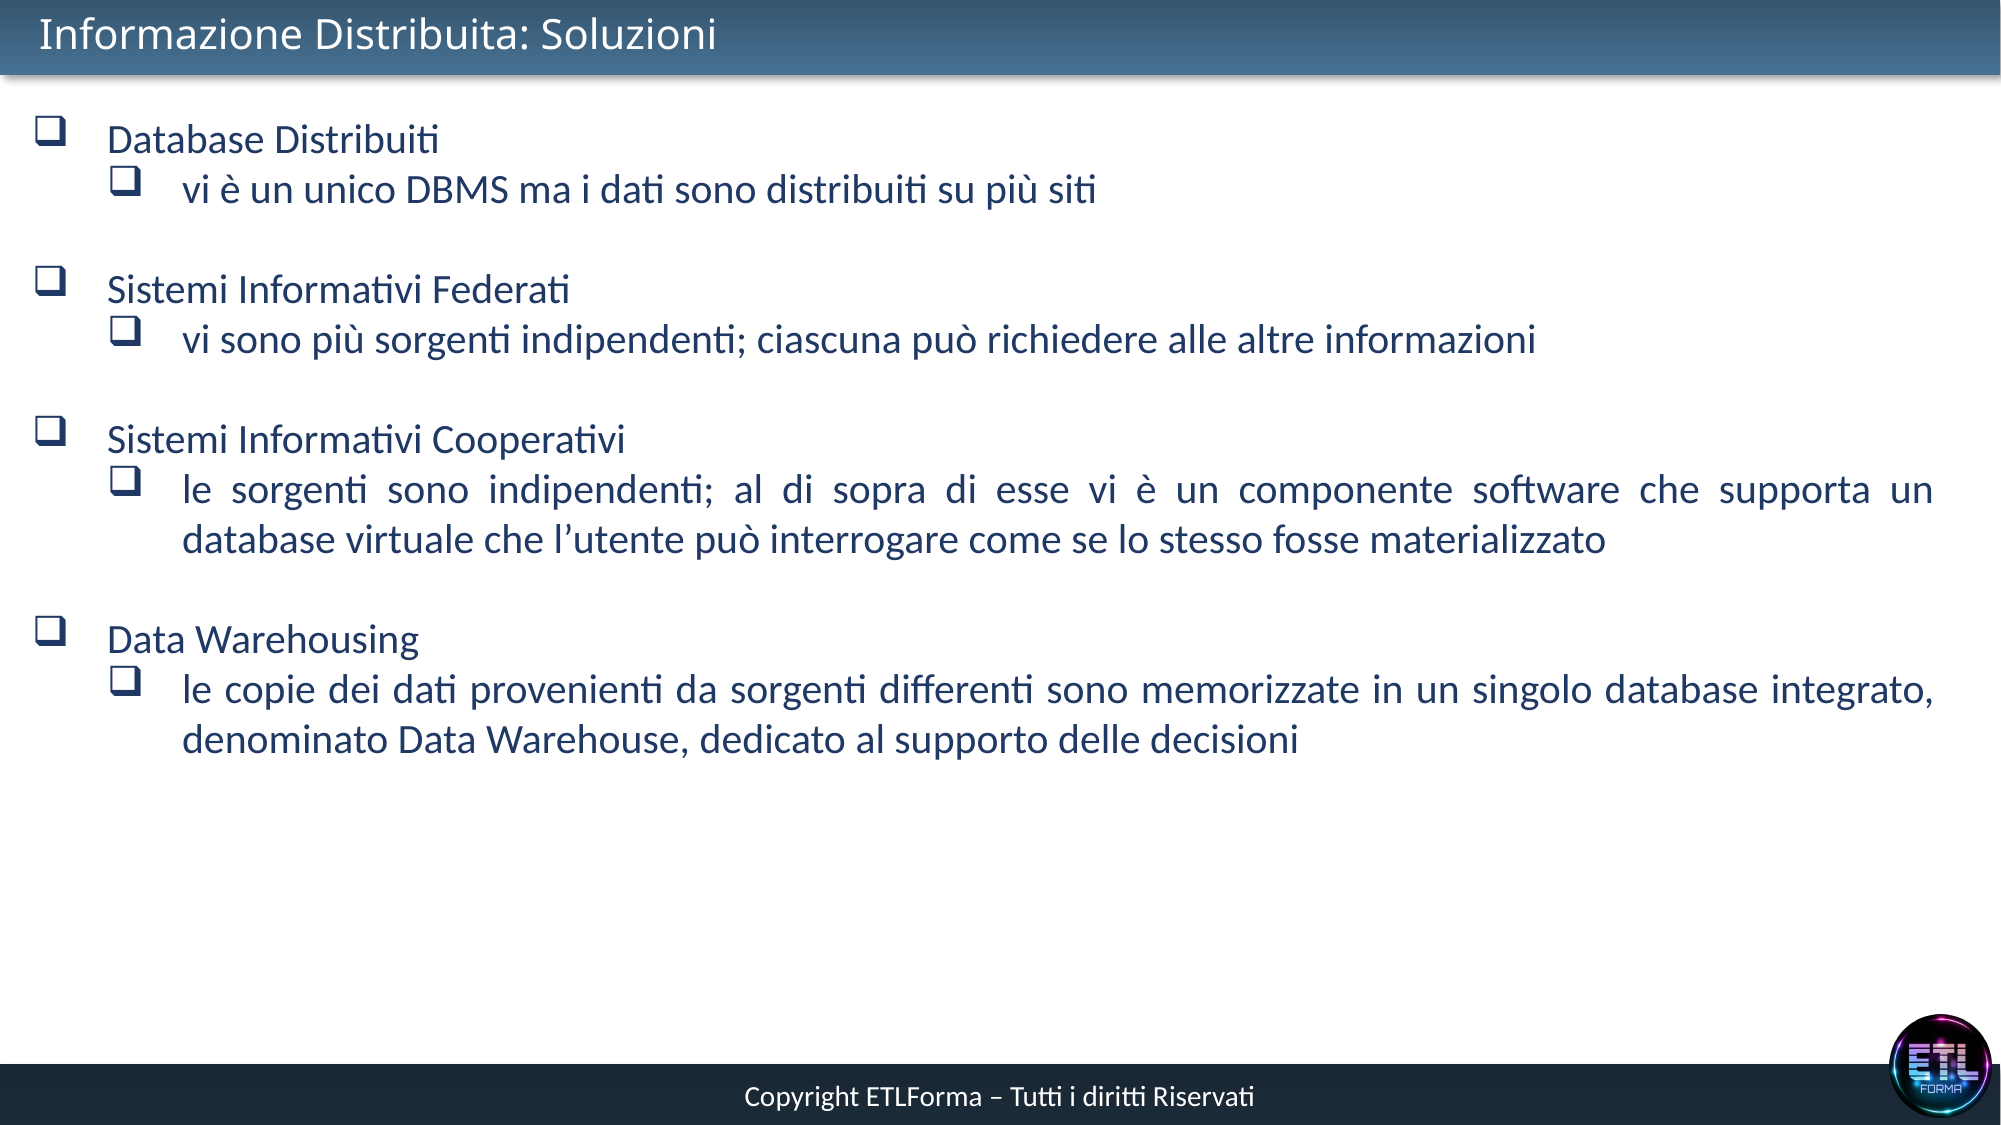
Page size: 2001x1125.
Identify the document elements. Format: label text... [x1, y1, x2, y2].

picture [1889, 1014, 1992, 1118]
text_box Database Distribuiti vi è un unico DBMS ma i dati sono distribuiti su più siti Sistemi Informativi Federati vi sono più sorgenti indipendenti; ciascuna può richiedere alle altre informazioni Sistemi Informativi Cooperativi le sorgenti sono indipendenti; al di sopra di esse vi è un componente software che supporta un database virtuale che l’utente può interrogare come se lo stesso fosse materializzato Data Warehousing le copie dei dati provenienti da sorgenti differenti sono memorizzate in un singolo database integrato, denominato Data Warehouse, dedicato al supporto delle decisioni [17, 104, 1950, 1010]
title Informazione Distribuita: Soluzioni [24, 10, 1984, 63]
